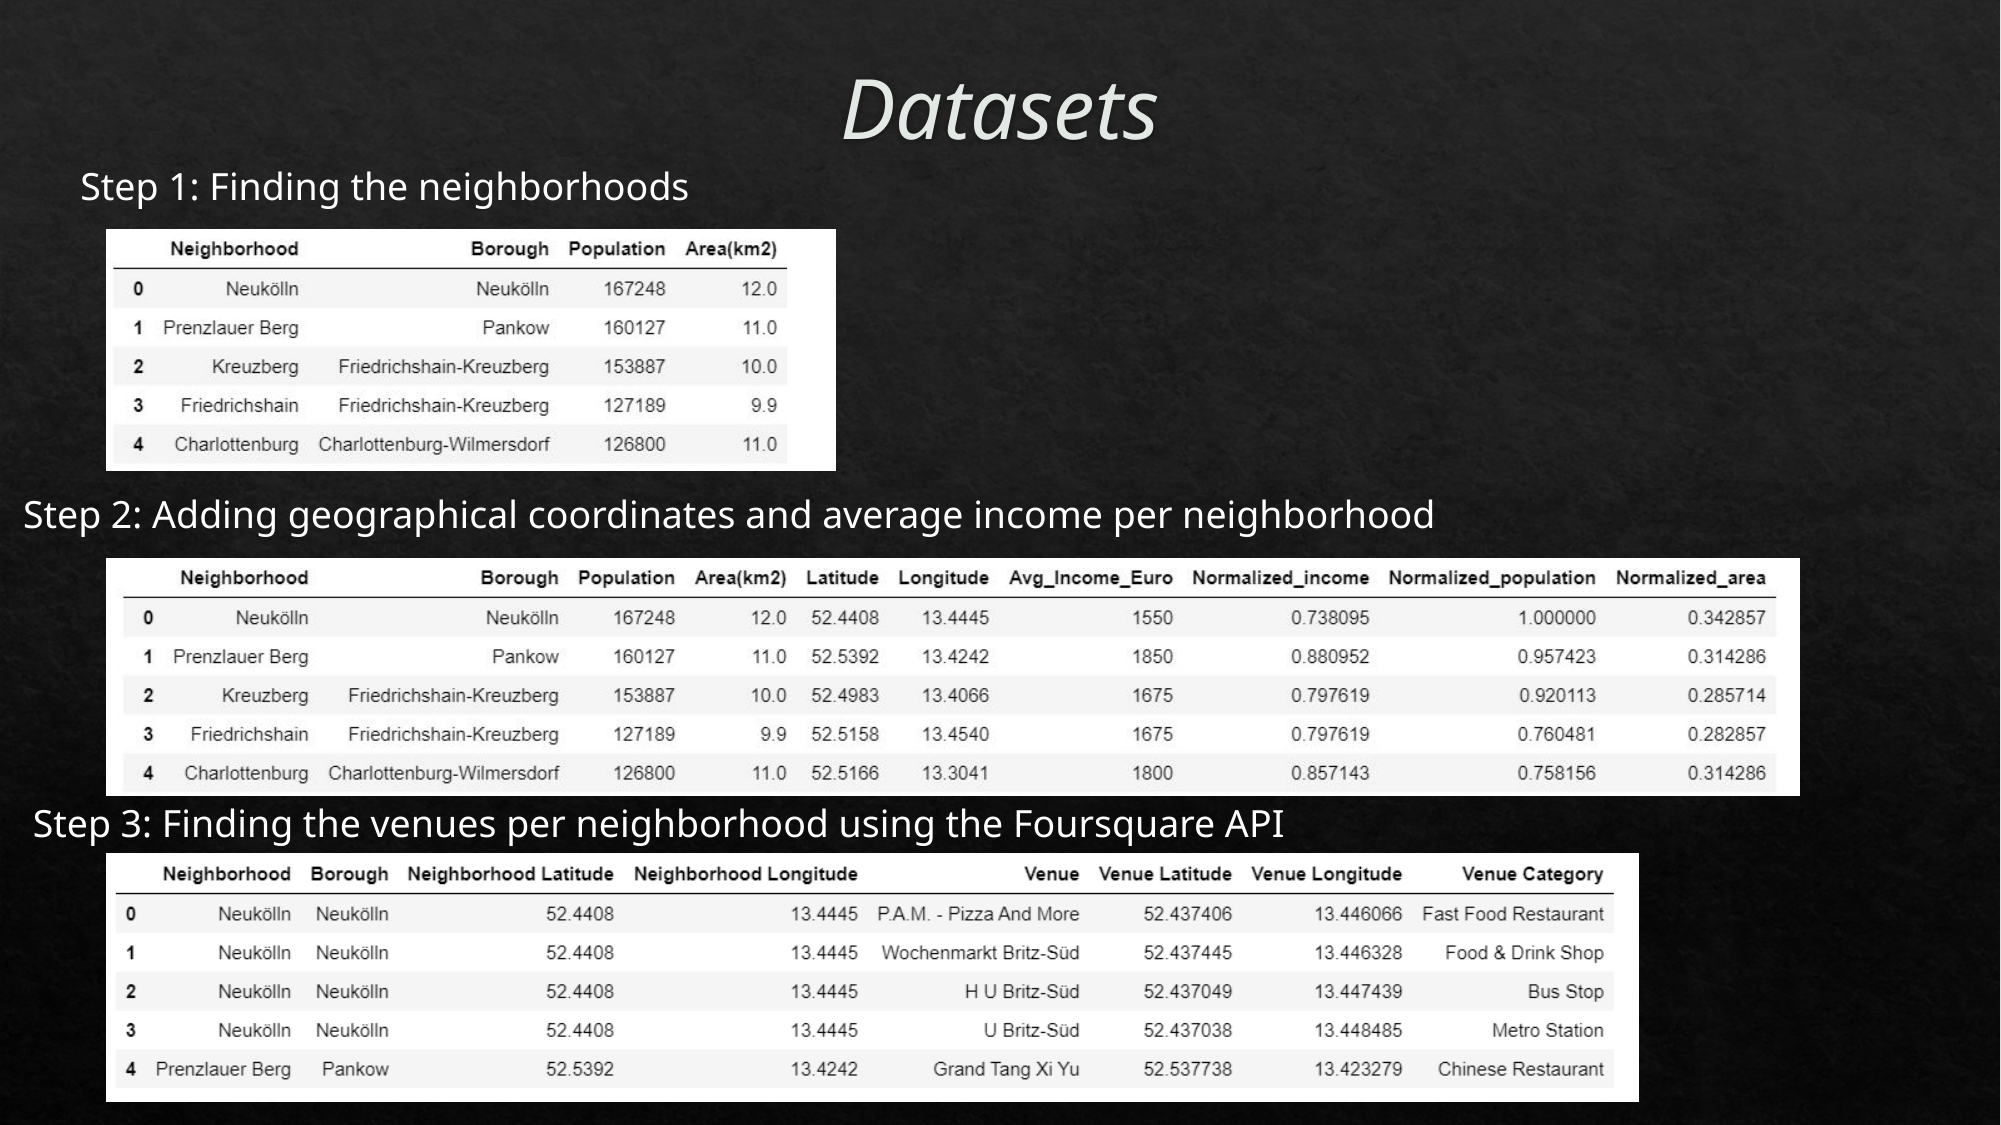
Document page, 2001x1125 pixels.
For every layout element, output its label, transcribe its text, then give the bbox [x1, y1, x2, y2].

picture [106, 229, 836, 471]
text_box Step 3: Finding the venues per neighborhood using the Foursquare API [18, 792, 1301, 853]
picture [106, 557, 1800, 796]
title Datasets [150, 9, 1850, 216]
text_box Step 2: Adding geographical coordinates and average income per neighborhood [8, 483, 1452, 544]
picture [106, 852, 1639, 1103]
text_box Step 1: Finding the neighborhoods [65, 155, 705, 215]
